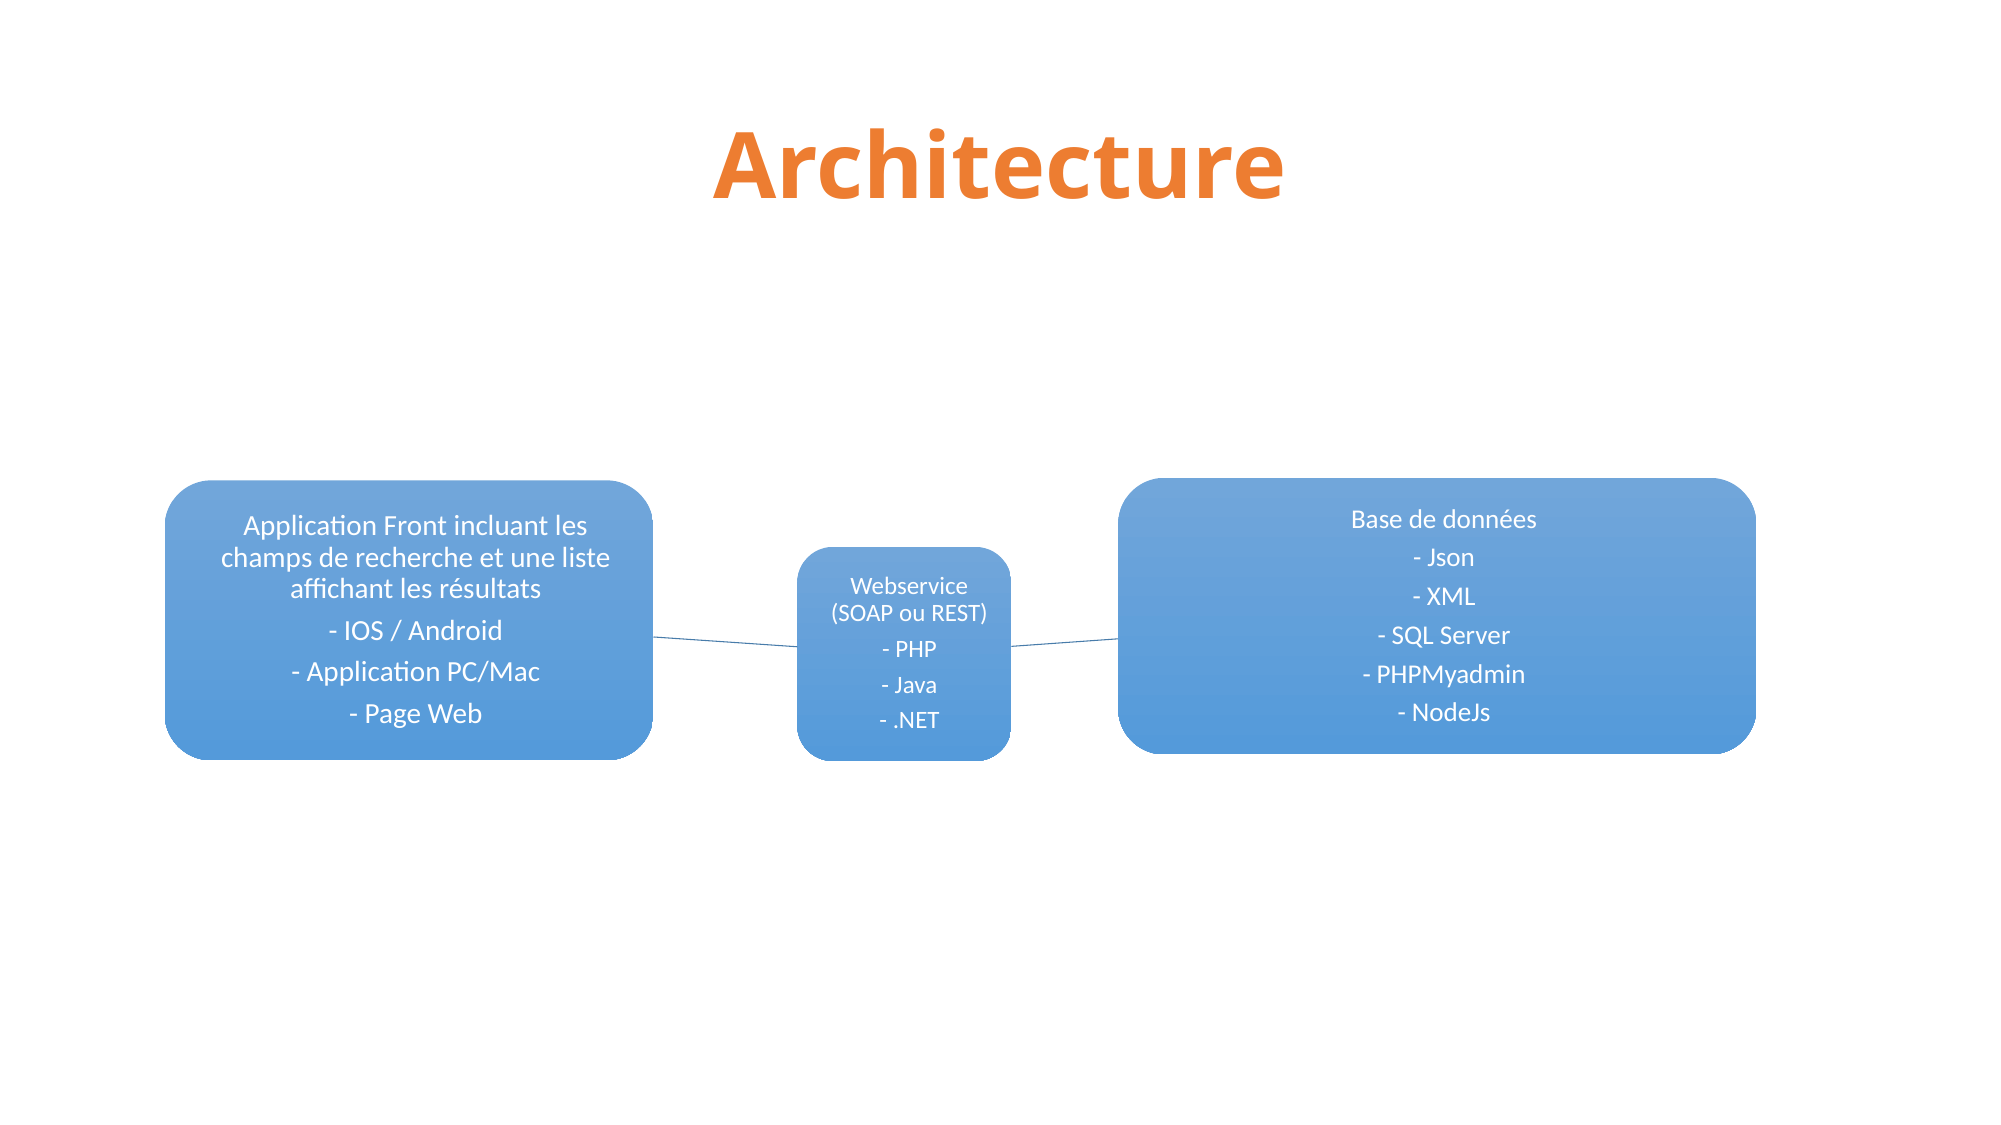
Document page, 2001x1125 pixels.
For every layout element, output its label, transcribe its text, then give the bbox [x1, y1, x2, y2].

title Architecture [137, 59, 1863, 278]
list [137, 299, 1863, 1014]
